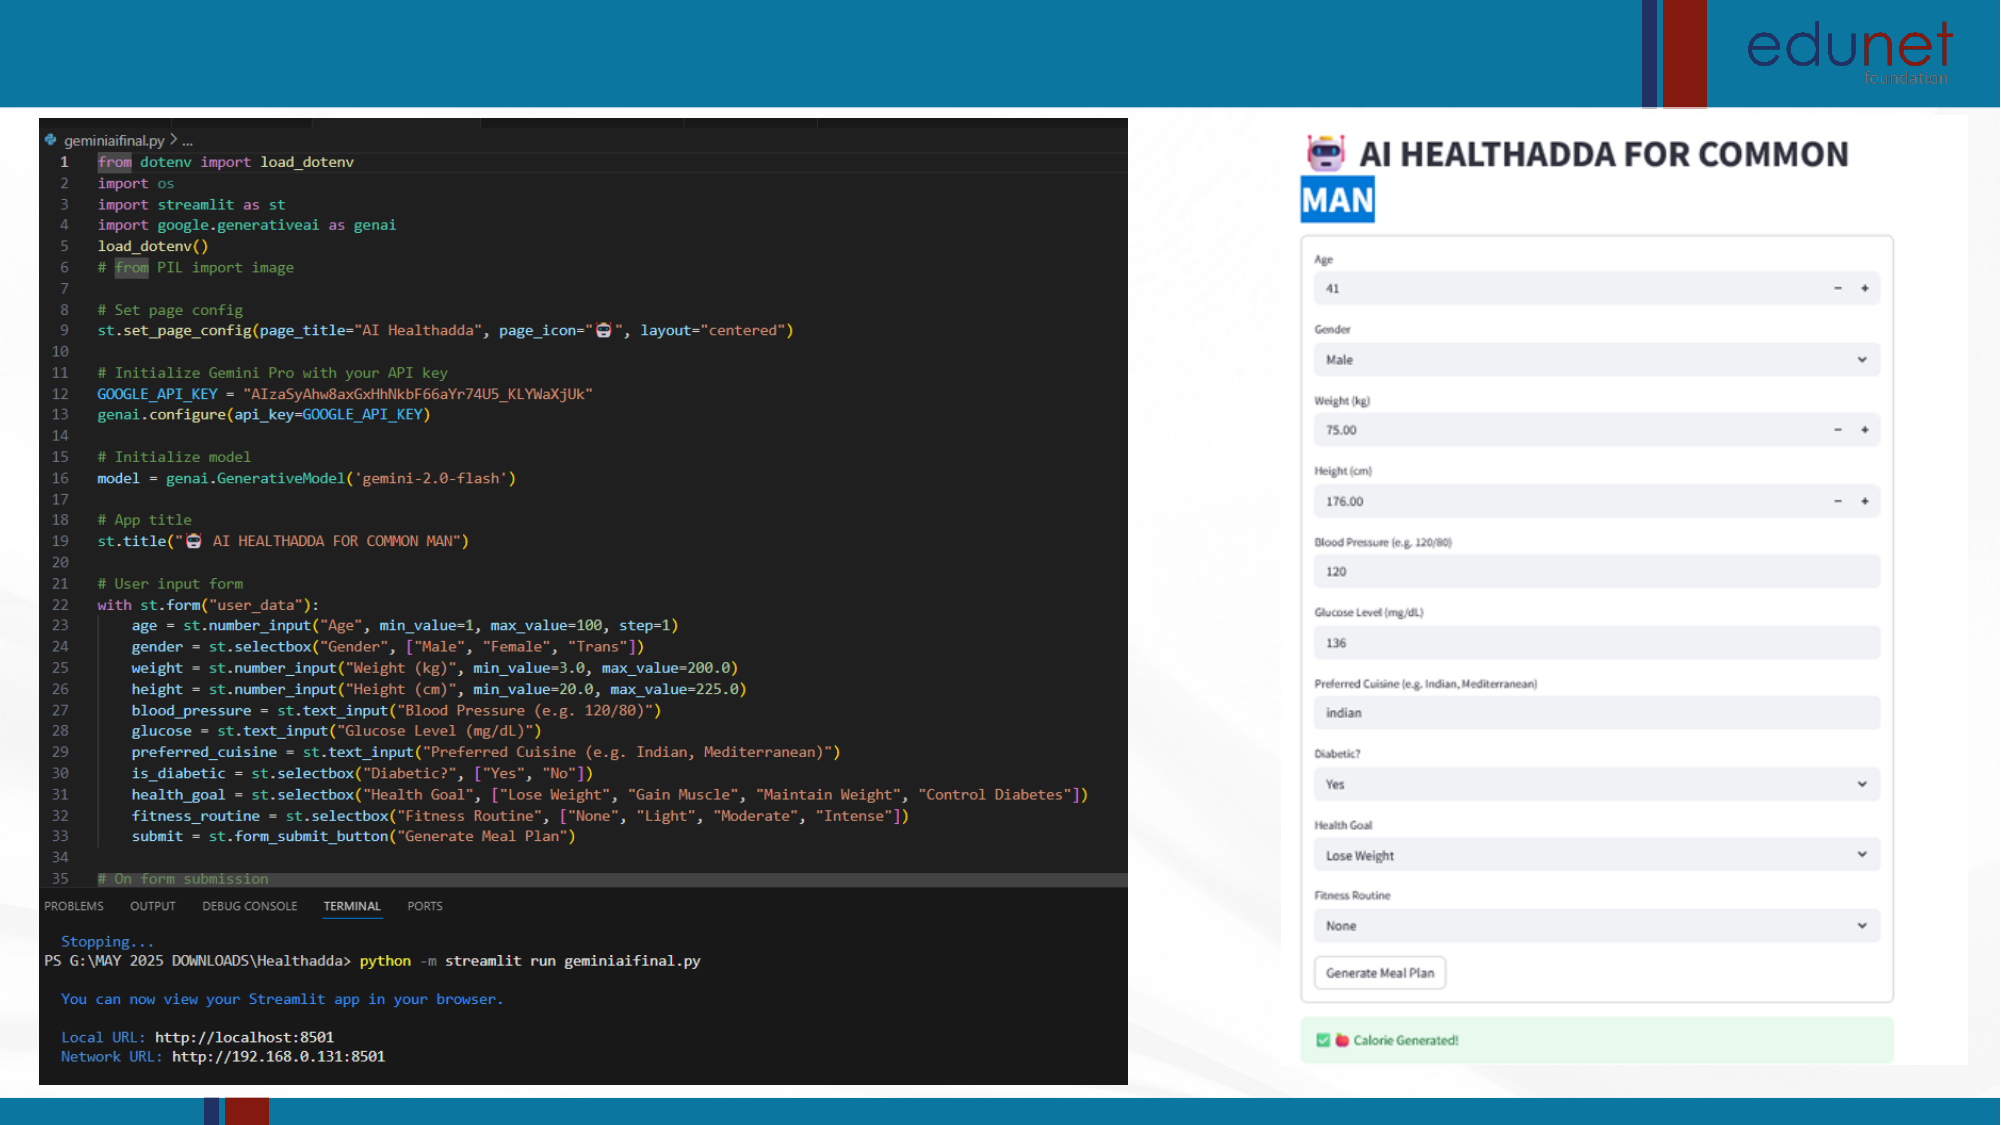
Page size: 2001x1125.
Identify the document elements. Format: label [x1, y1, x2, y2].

picture [1938, 22, 1952, 65]
picture [1281, 114, 1969, 1066]
picture [1829, 34, 1855, 65]
picture [1749, 33, 1779, 65]
picture [38, 117, 1128, 1086]
picture [1900, 33, 1931, 65]
picture [1865, 33, 1891, 65]
picture [1787, 22, 1818, 65]
